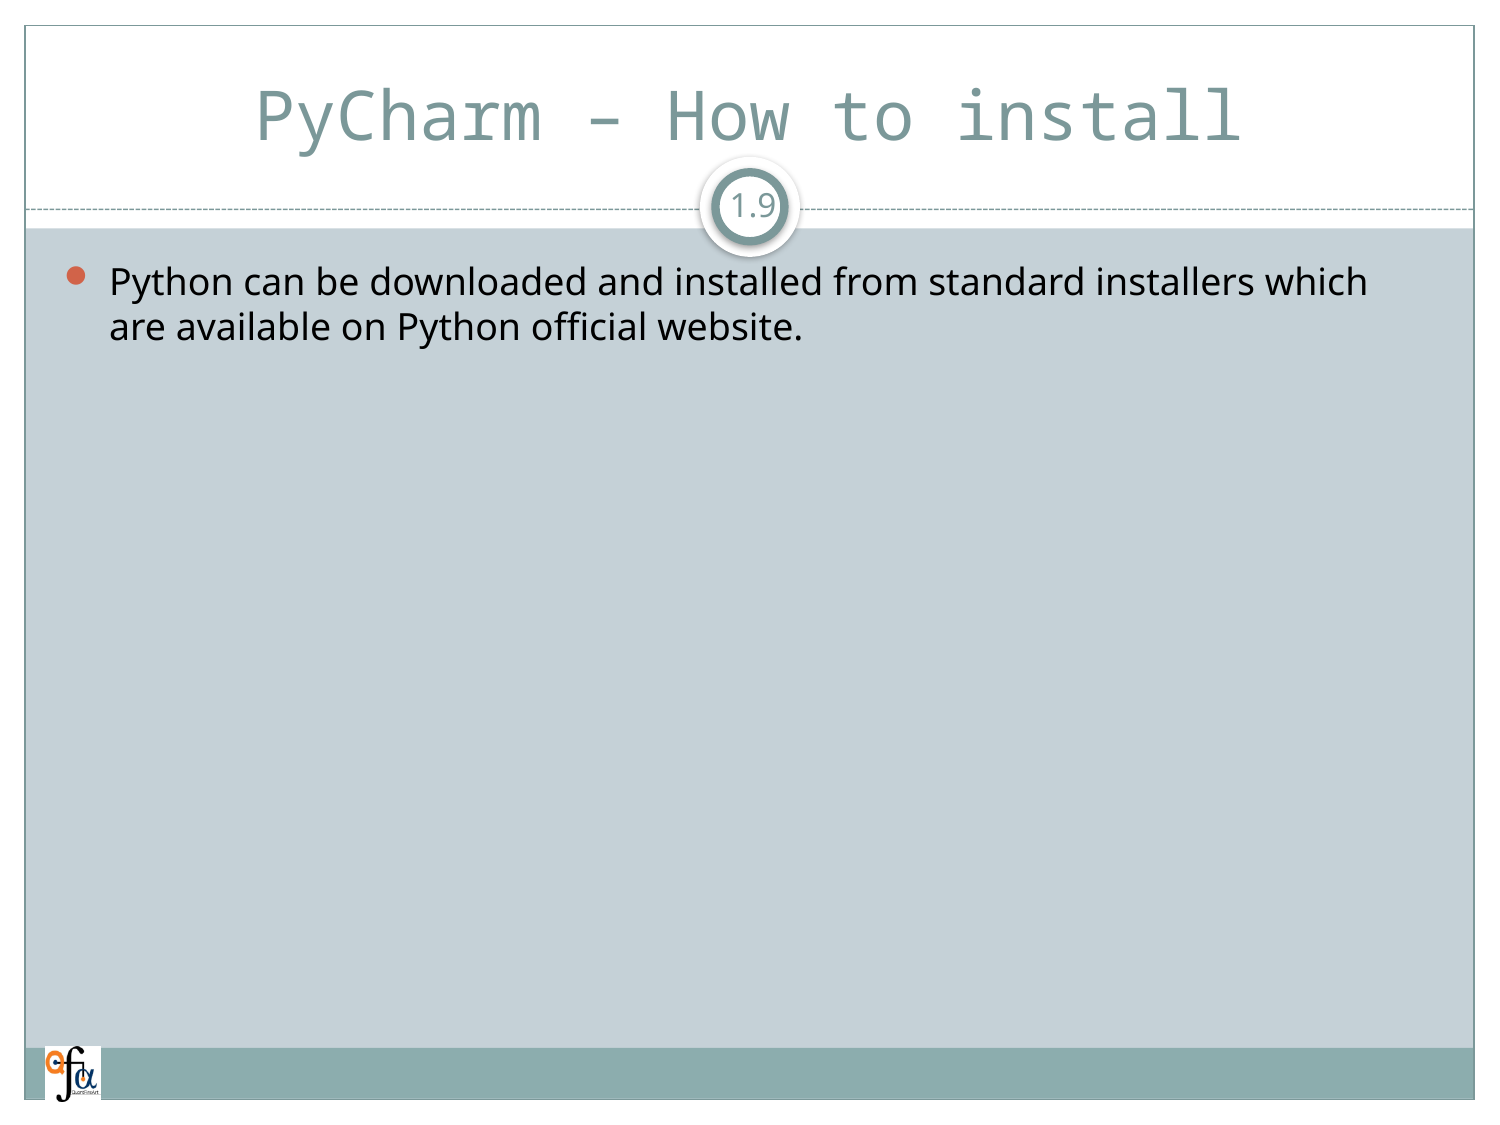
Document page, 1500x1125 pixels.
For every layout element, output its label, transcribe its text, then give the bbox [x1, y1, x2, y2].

picture [45, 1046, 101, 1102]
title PyCharm – How to install [49, 37, 1450, 162]
slide_number 1.9 [715, 168, 791, 241]
list Python can be downloaded and installed from standard installers which are available on Python official website. [49, 250, 1445, 1001]
